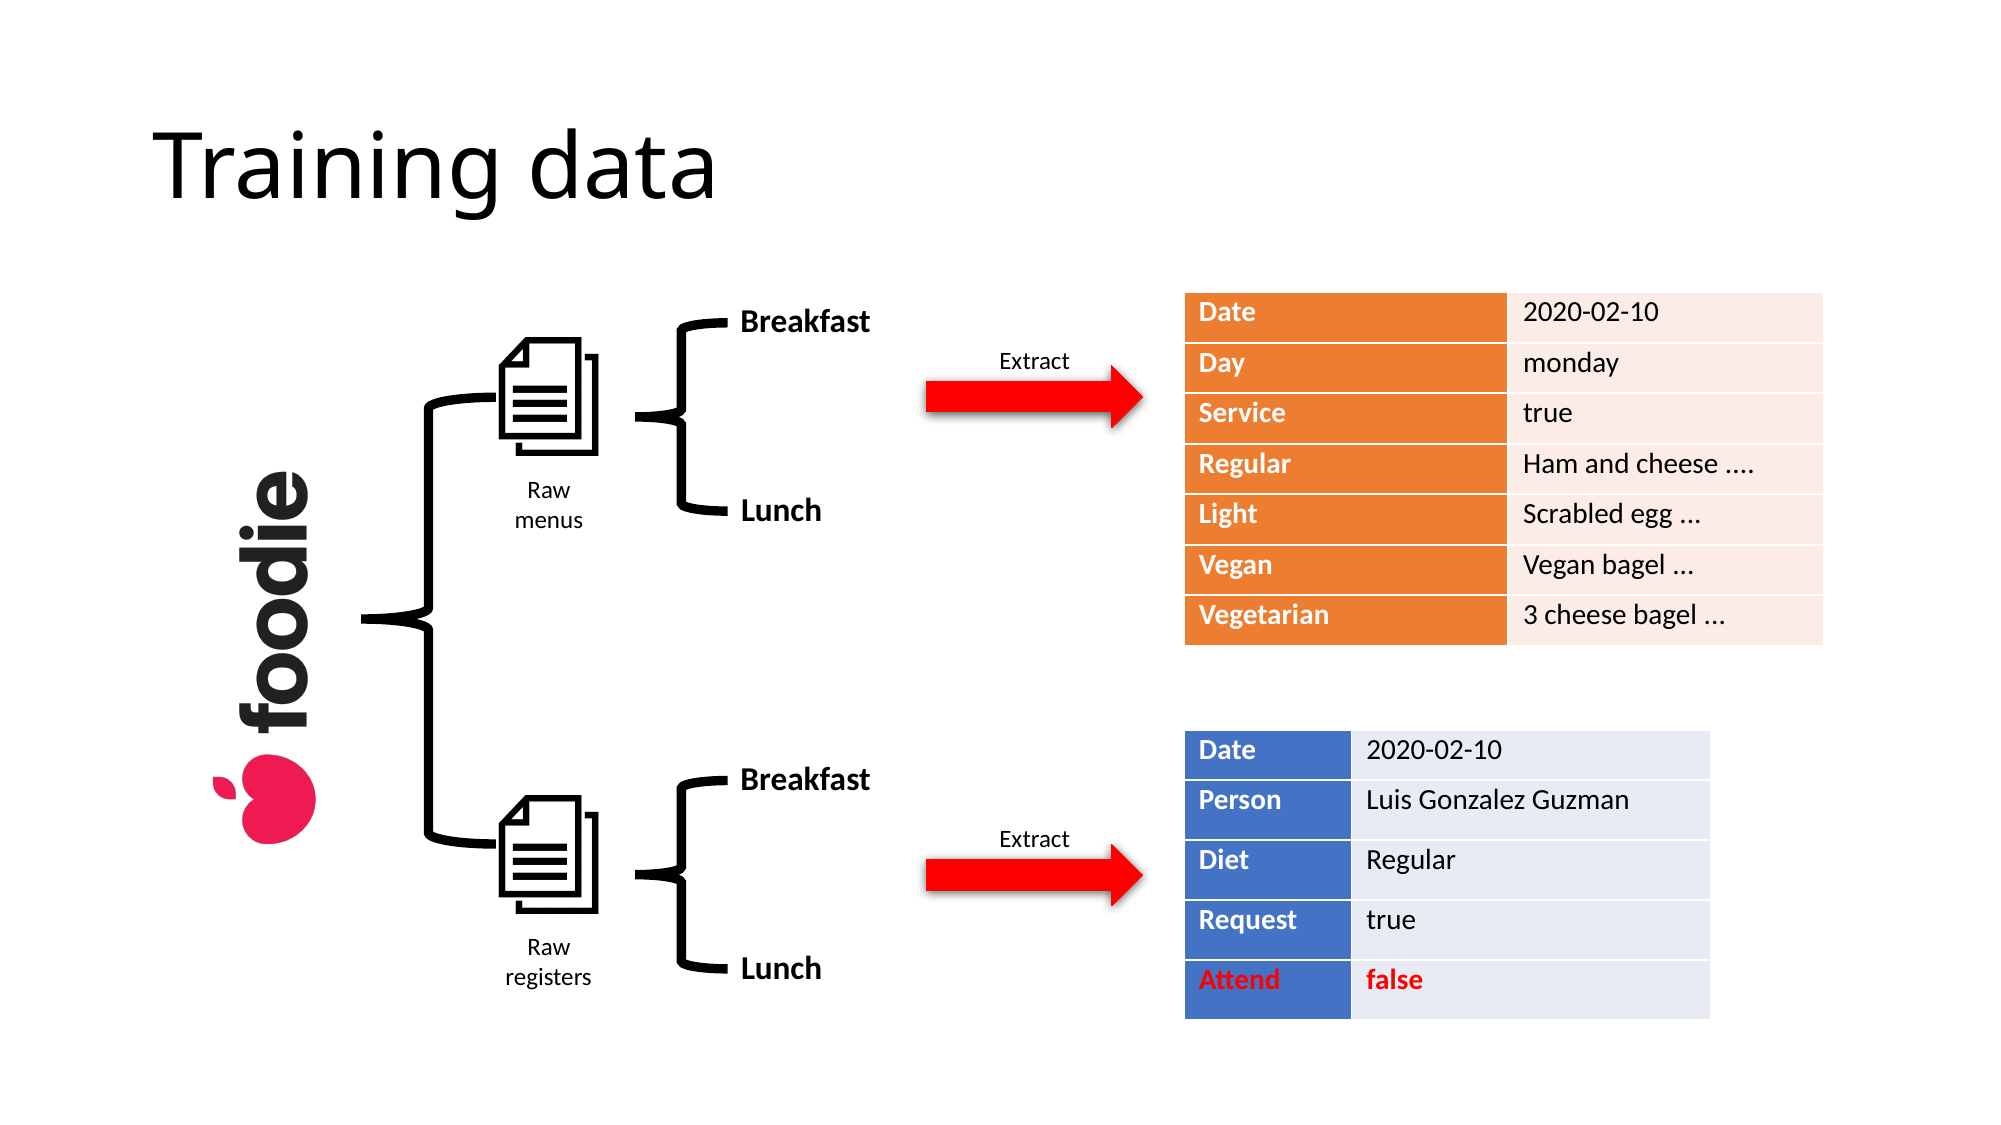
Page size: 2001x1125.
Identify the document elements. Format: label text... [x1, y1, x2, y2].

table_cell Regular [1352, 841, 1710, 899]
table_cell Luis Gonzalez Guzman [1352, 781, 1710, 839]
title Training data [137, 59, 1863, 278]
table_cell monday [1509, 344, 1823, 392]
table_cell Person [1185, 781, 1351, 839]
table_header 2020-02-10 [1509, 293, 1823, 342]
table_cell false [1352, 961, 1710, 1019]
text_box [926, 844, 1143, 906]
text_box [427, 396, 496, 845]
table_cell Service [1185, 394, 1507, 443]
table_cell Vegan [1185, 546, 1507, 594]
table_cell Regular [1185, 445, 1507, 493]
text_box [489, 337, 608, 542]
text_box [635, 749, 898, 995]
picture [77, 472, 451, 844]
table_header 2020-02-10 [1352, 731, 1710, 779]
table_header Date [1185, 731, 1351, 779]
table_cell Diet [1185, 841, 1351, 899]
table_cell true [1352, 901, 1710, 959]
table_cell Attend [1185, 961, 1351, 1019]
table_cell Scrabled egg ... [1509, 495, 1823, 544]
table_header Date [1185, 293, 1507, 342]
text_box [926, 365, 1143, 428]
table_cell Day [1185, 344, 1507, 392]
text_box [485, 795, 612, 1000]
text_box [635, 292, 898, 537]
text_box Extract [984, 337, 1085, 383]
table_cell 3 cheese bagel ... [1509, 596, 1823, 645]
table_cell Ham and cheese .... [1509, 445, 1823, 493]
table_cell Vegan bagel ... [1509, 546, 1823, 594]
text_box Extract [984, 815, 1085, 861]
table_cell Light [1185, 495, 1507, 544]
table_cell Vegetarian [1185, 596, 1507, 645]
table_cell Request [1185, 901, 1351, 959]
table_cell true [1509, 394, 1823, 443]
